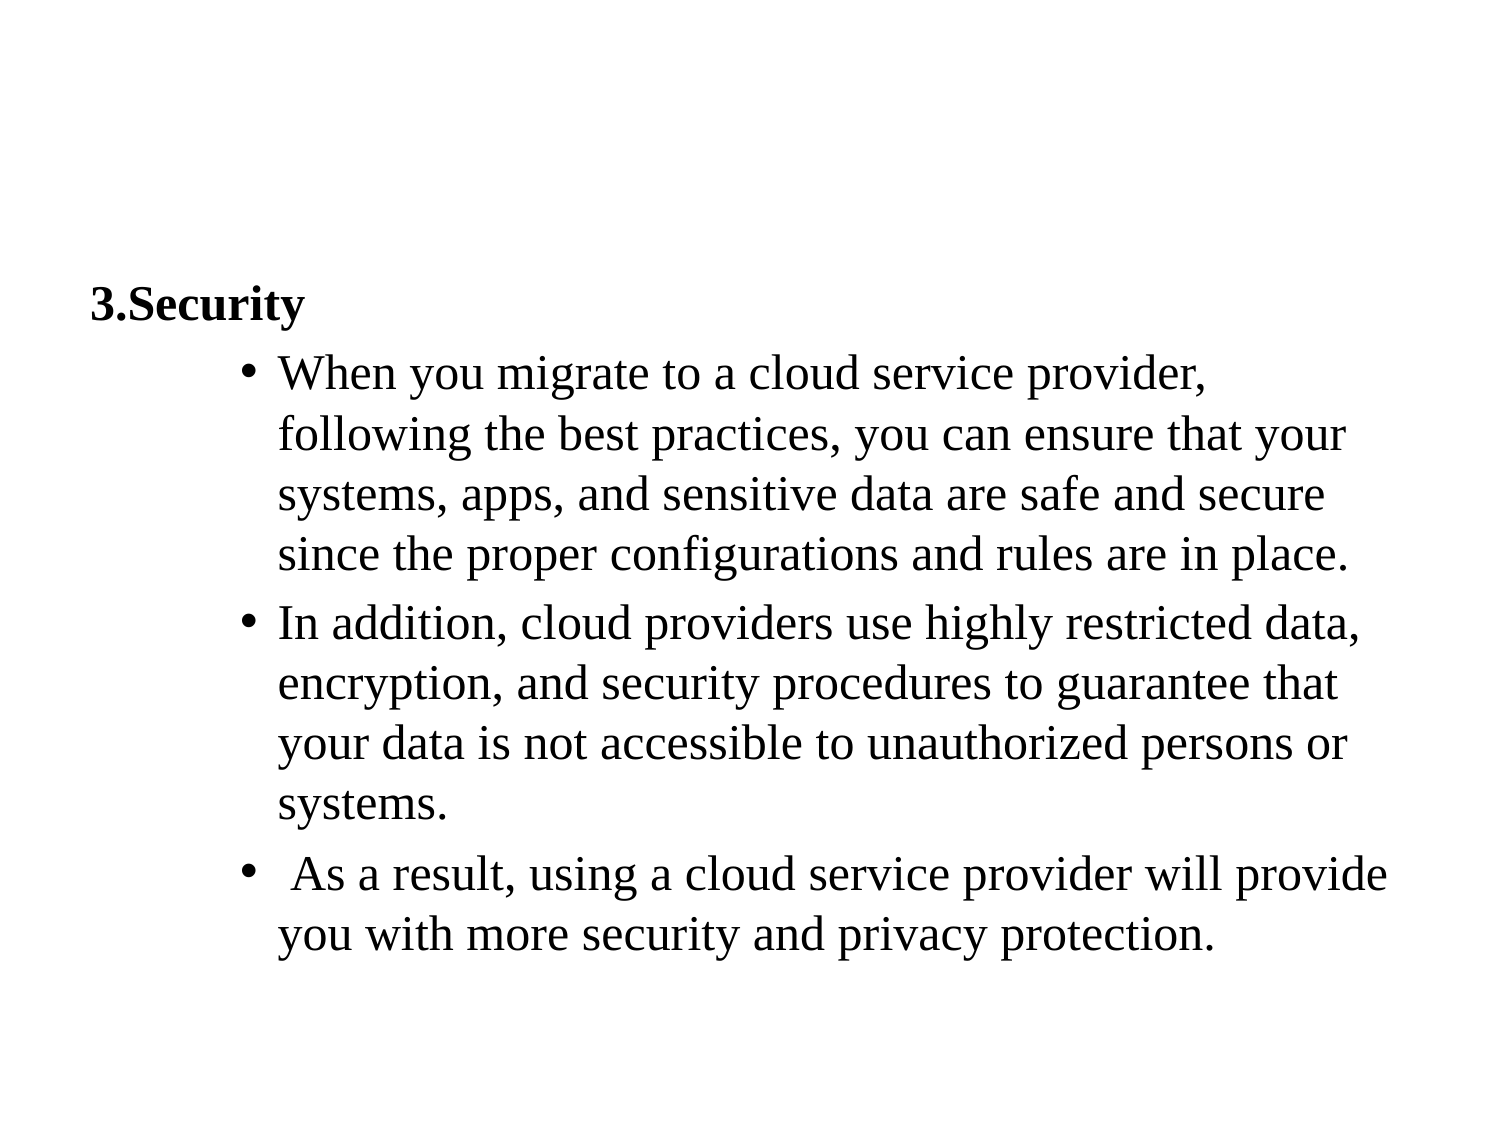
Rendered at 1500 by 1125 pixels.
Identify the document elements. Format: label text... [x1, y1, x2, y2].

list 3.Security When you migrate to a cloud service provider, following the best practices, you can ensure that your systems, apps, and sensitive data are safe and secure since the proper configurations and rules are in place. In addition, cloud providers use highly restricted data, encryption, and security procedures to guarantee that your data is not accessible to unauthorized persons or systems. As a result, using a cloud service provider will provide you with more security and privacy protection. [75, 262, 1425, 1005]
